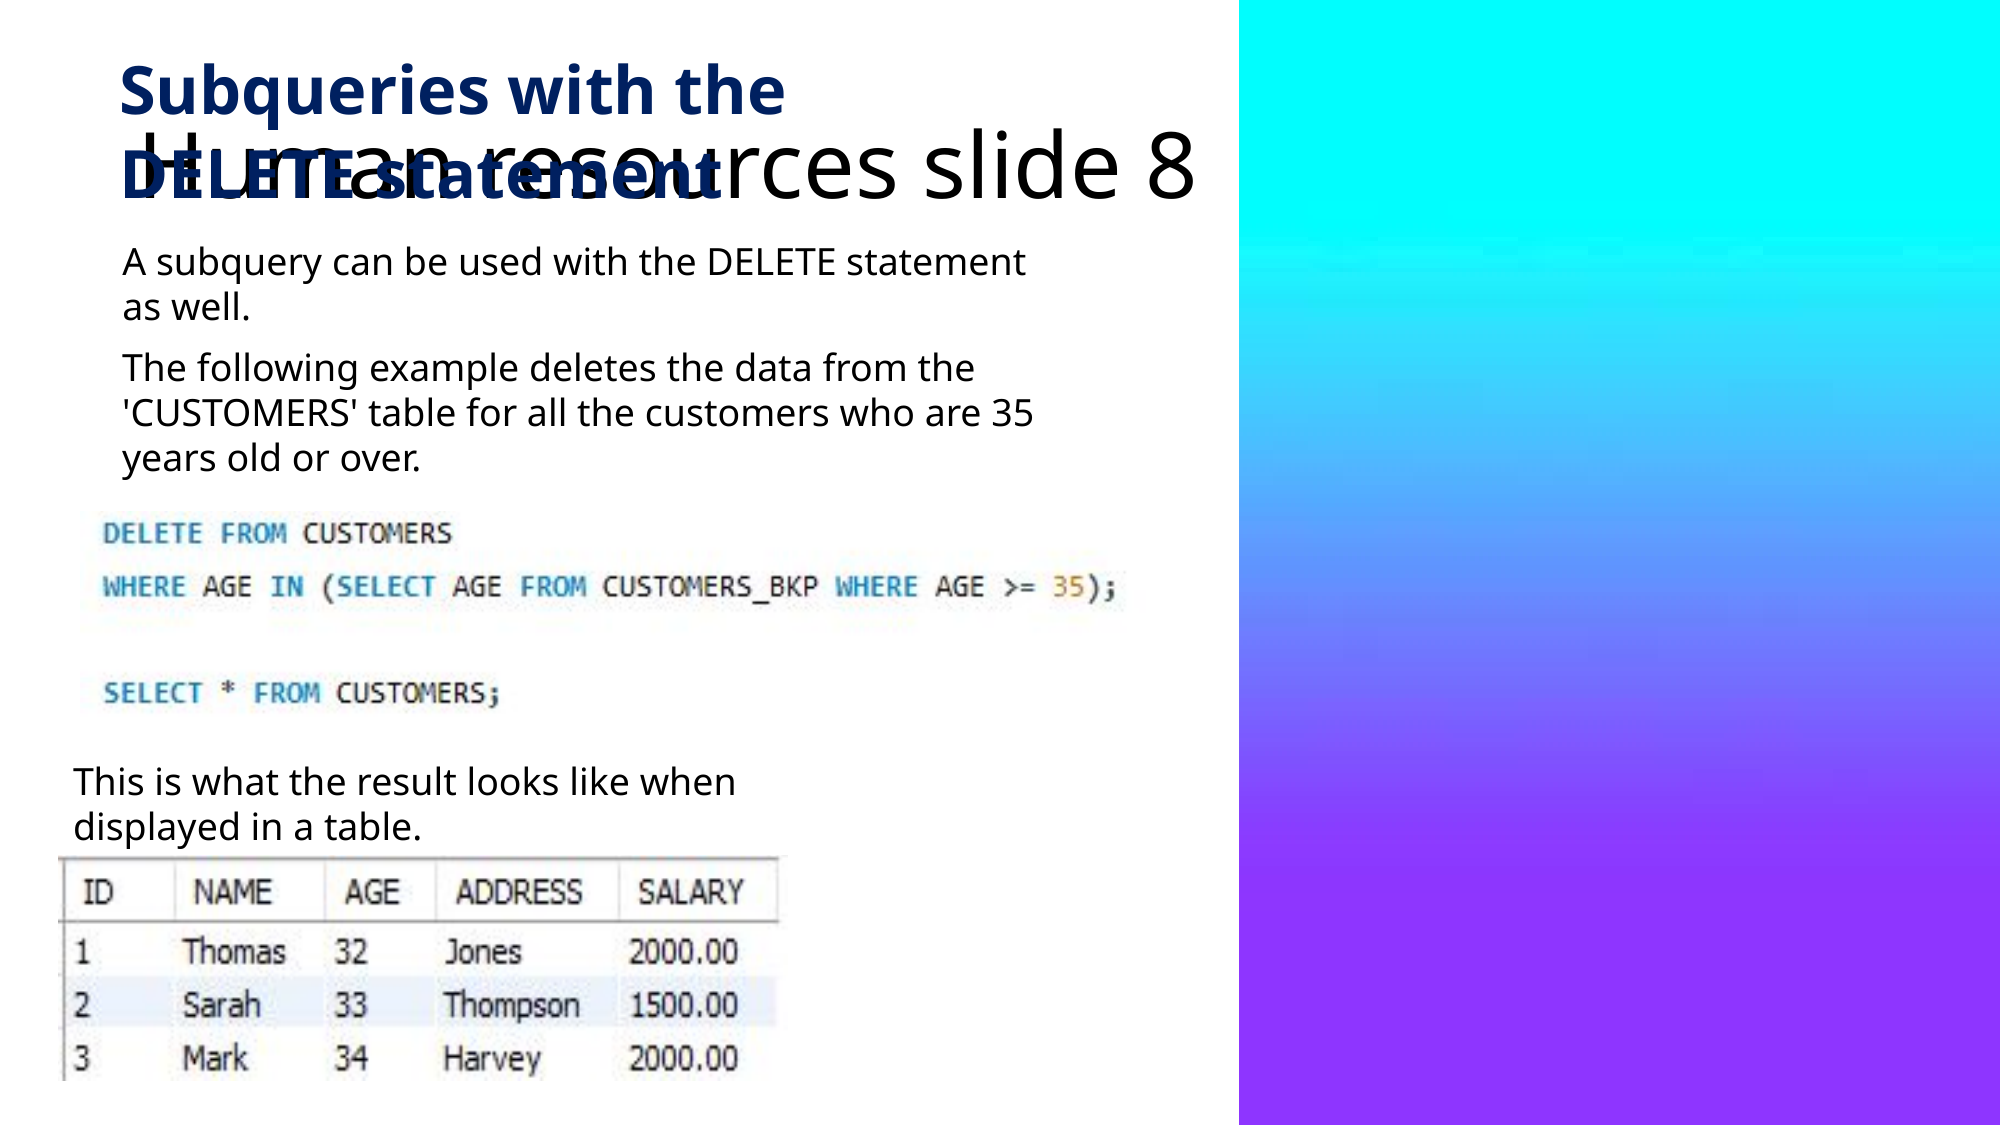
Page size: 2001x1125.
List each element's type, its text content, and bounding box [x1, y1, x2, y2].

picture [58, 855, 788, 1081]
text_box A subquery can be used with the DELETE statement as well. [107, 230, 1064, 336]
text_box The following example deletes the data from the 'CUSTOMERS' table for all the customers who are 35 years old or over. [107, 336, 1087, 487]
picture [80, 511, 1155, 734]
picture [1237, 0, 2000, 1125]
text_box Subqueries with the DELETE statement [119, 44, 1000, 112]
text_box This is what the result looks like when displayed in a table. [58, 750, 788, 855]
title Human resources slide 8 [137, 59, 1237, 278]
